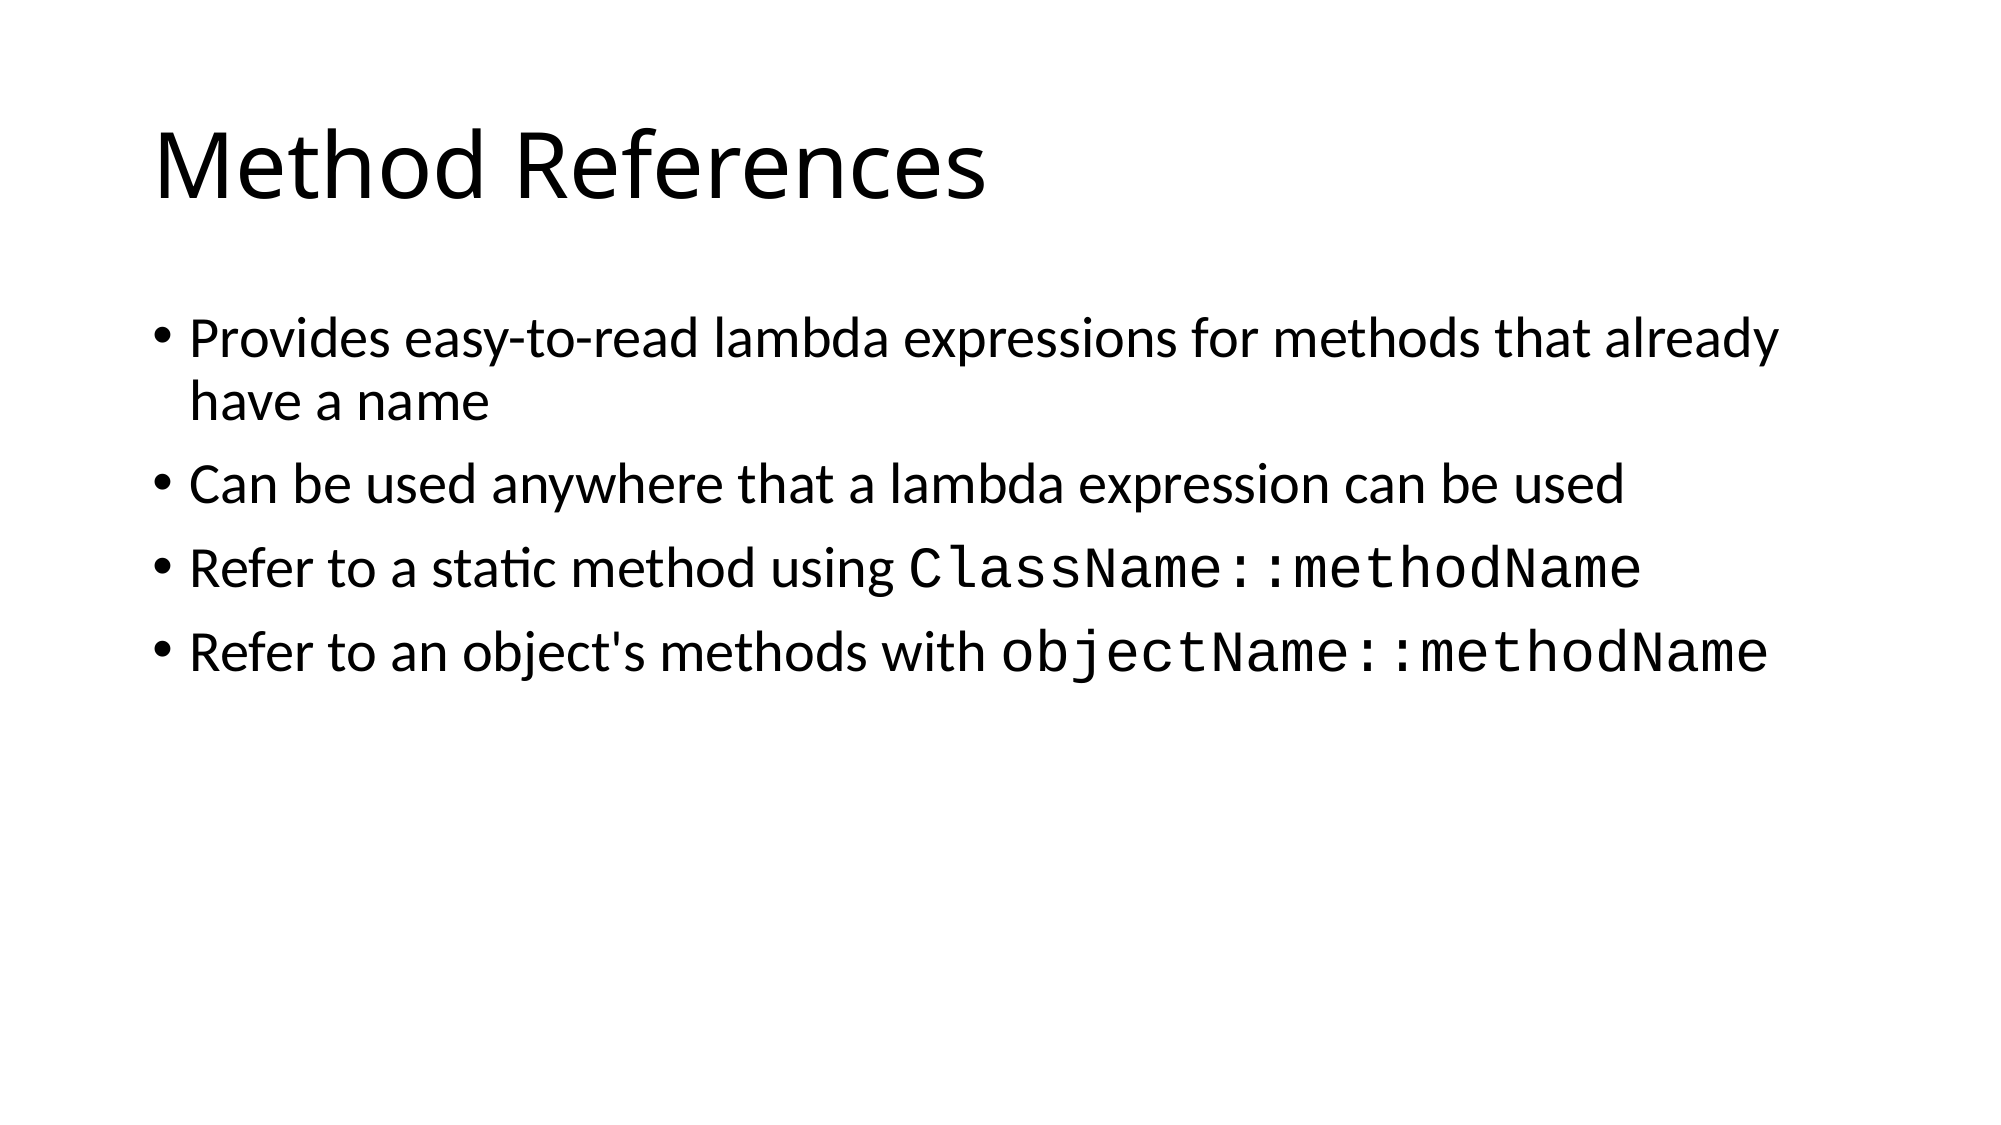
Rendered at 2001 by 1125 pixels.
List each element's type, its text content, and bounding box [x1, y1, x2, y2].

title Method References [137, 59, 1863, 278]
list Provides easy-to-read lambda expressions for methods that already have a name Can be used anywhere that a lambda expression can be used Refer to a static method using ClassName::methodName Refer to an object's methods with objectName::methodName [137, 299, 1863, 1014]
